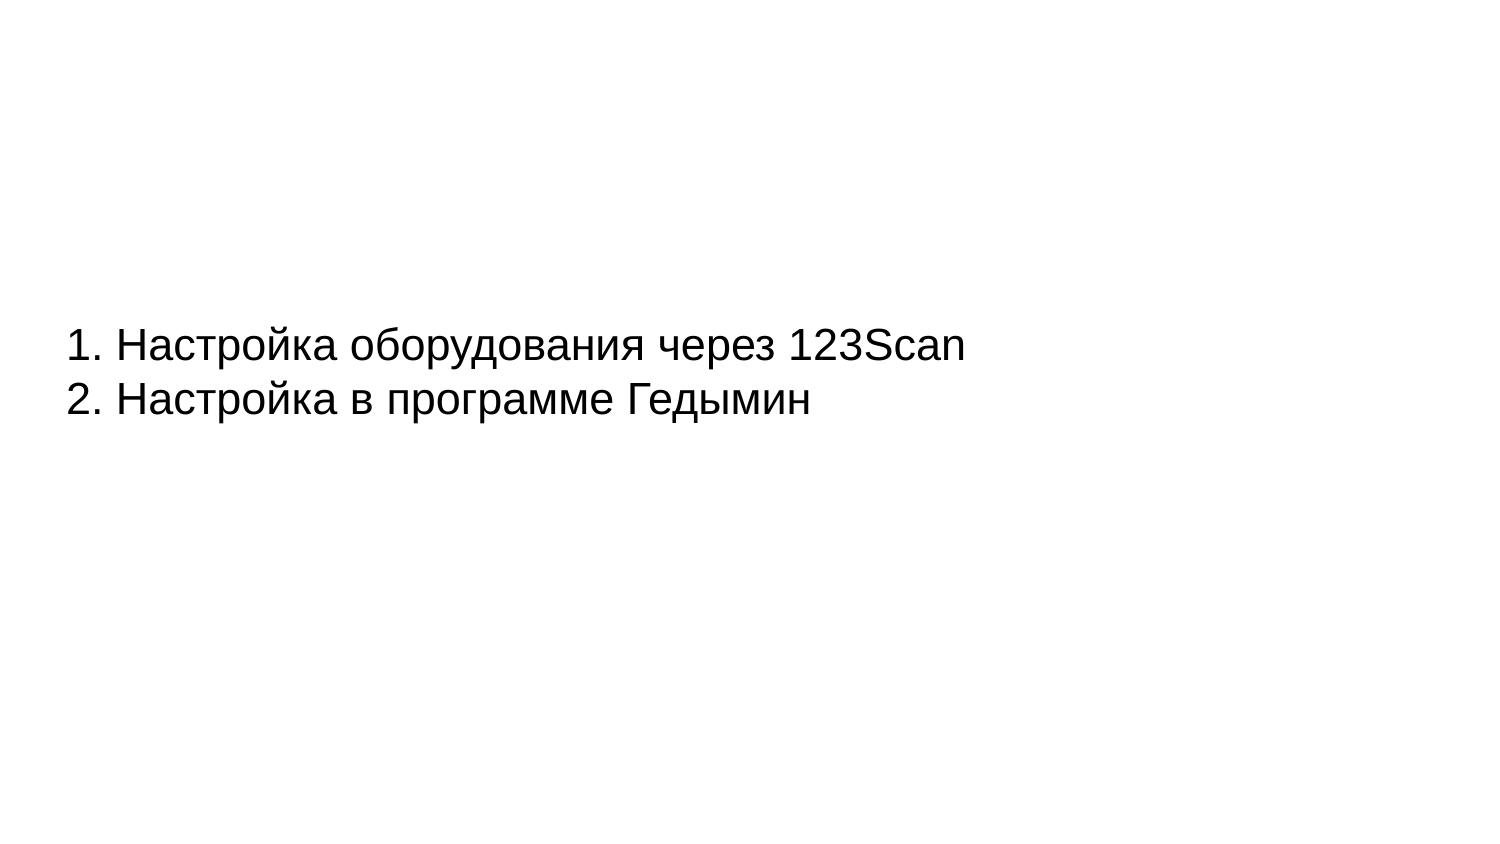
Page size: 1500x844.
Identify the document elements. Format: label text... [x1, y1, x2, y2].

title 1. Настройка оборудования через 123Scan 2. Настройка в программе Гедымин [51, 300, 1449, 439]
